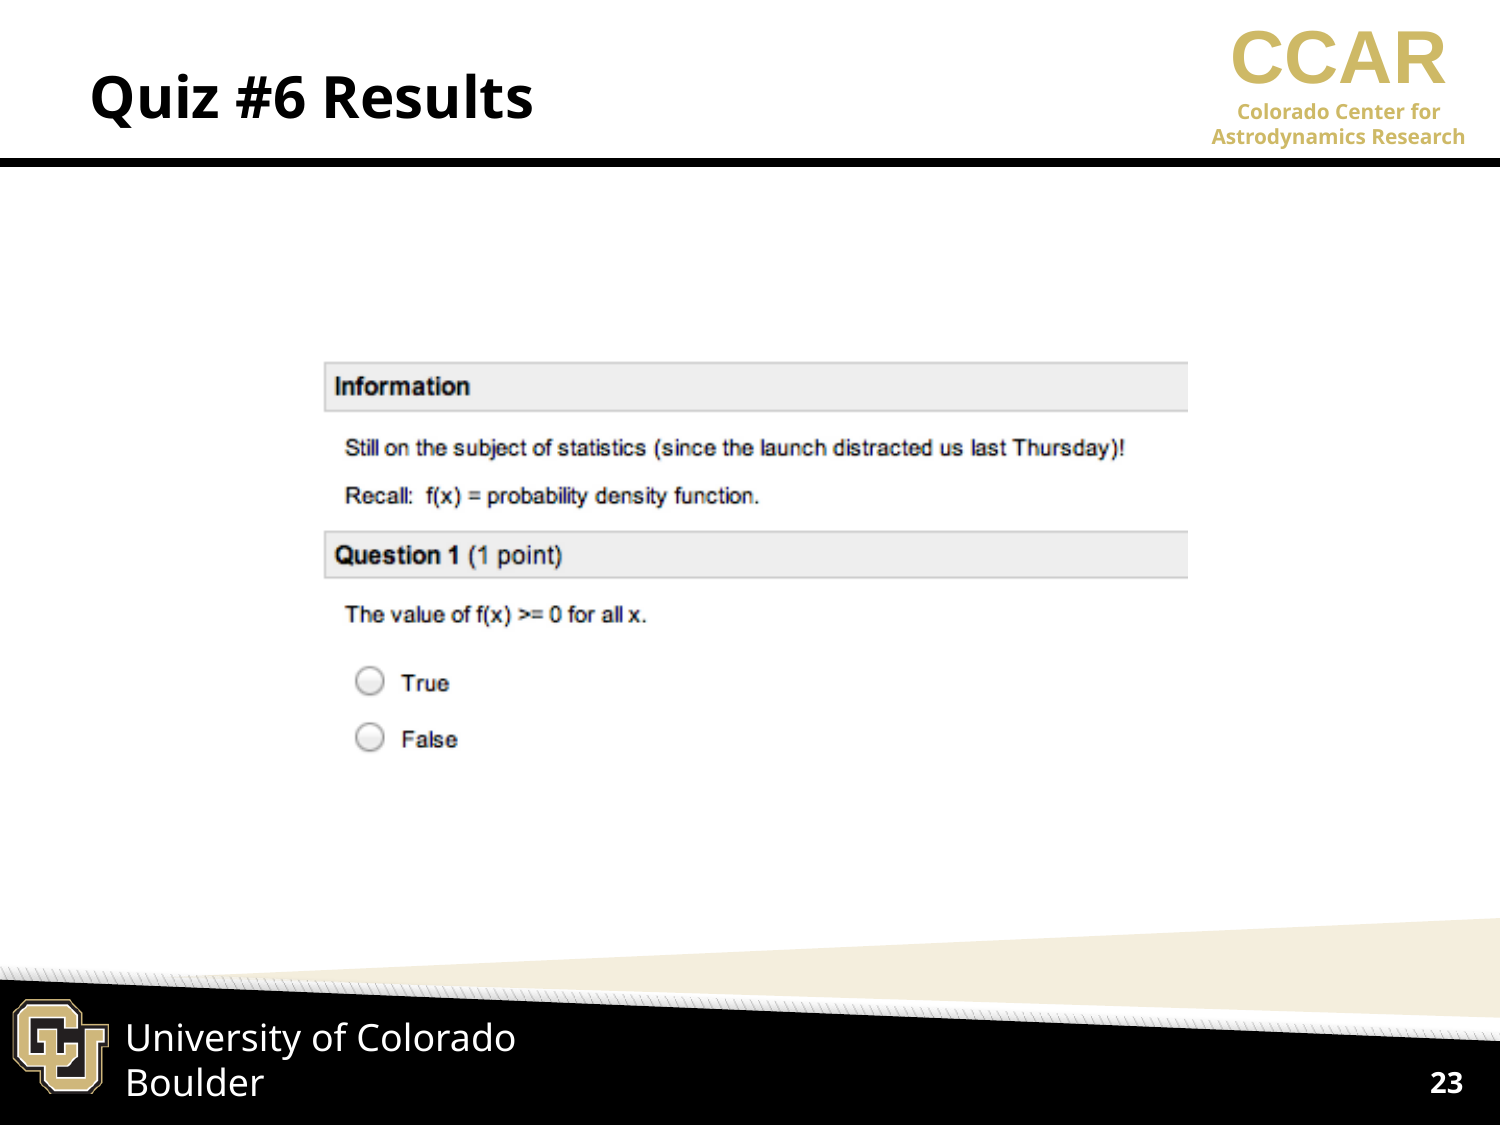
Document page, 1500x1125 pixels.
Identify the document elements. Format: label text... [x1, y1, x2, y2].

picture [312, 351, 1188, 774]
title Quiz #6 Results [75, 37, 1200, 138]
slide_number 23 [1404, 1051, 1479, 1112]
